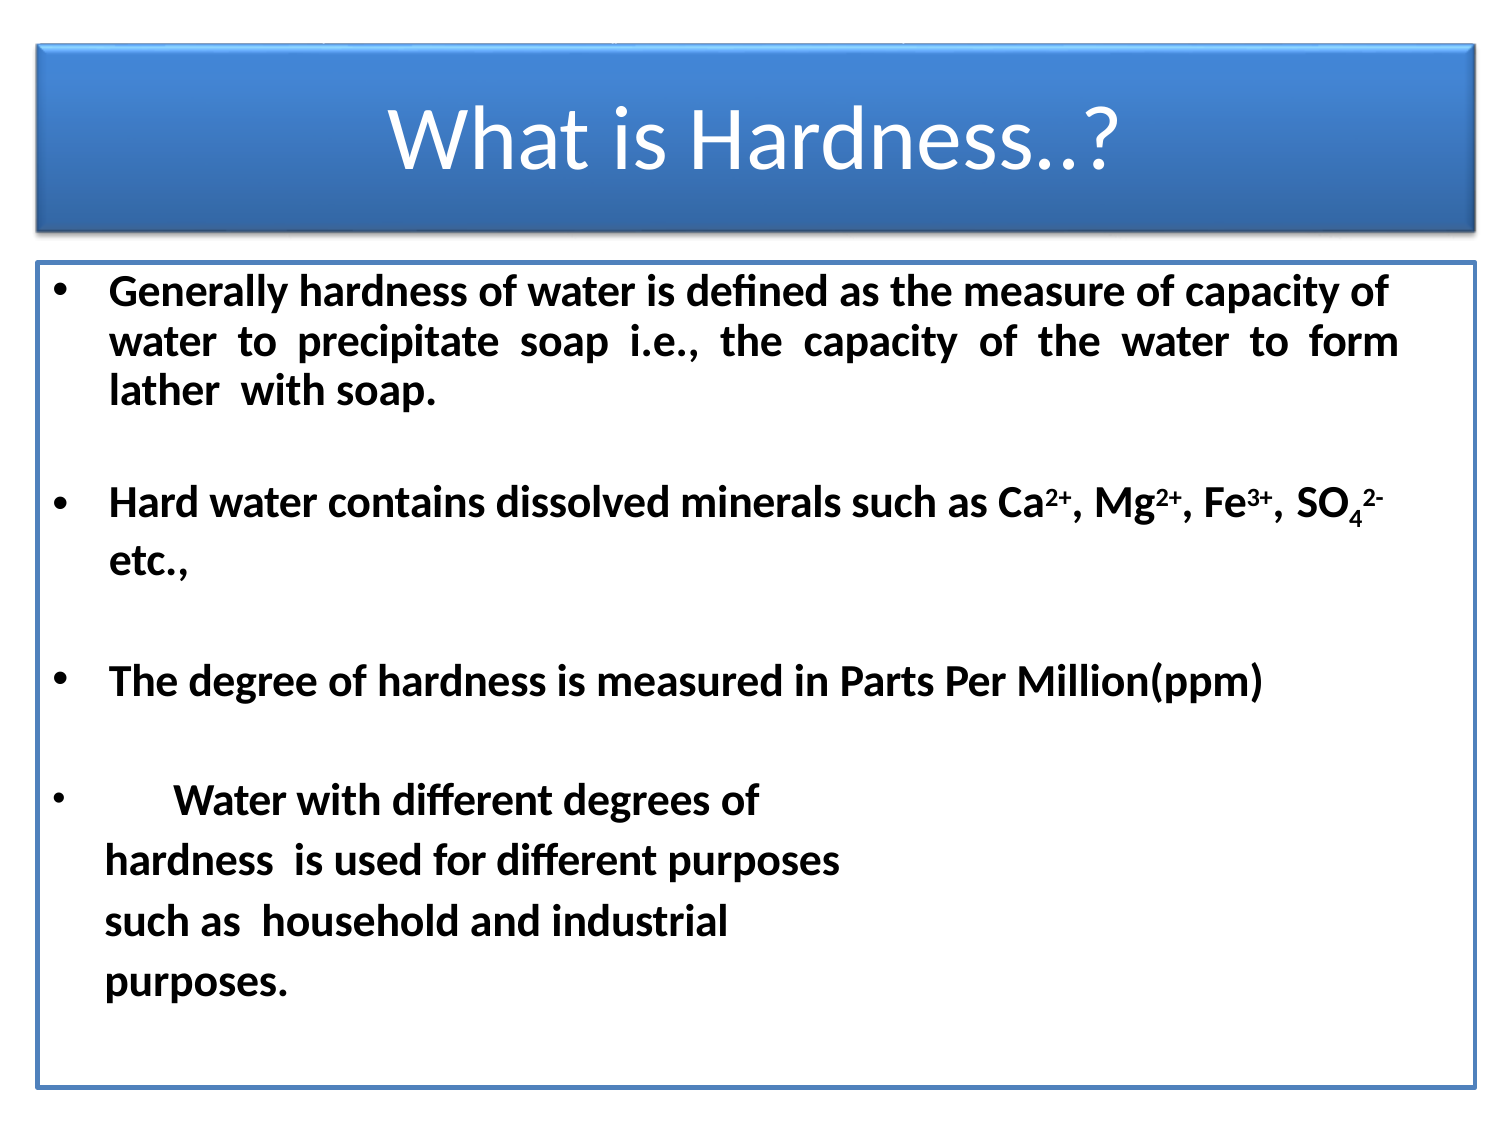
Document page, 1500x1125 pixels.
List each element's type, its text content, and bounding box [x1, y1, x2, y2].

text_box Generally hardness of water is defined as the measure of capacity of water to precipitate soap i.e., the capacity of the water to form lather with soap. Hard water contains dissolved minerals such as Ca2+, Mg2+, Fe3+, SO42- etc., The degree of hardness is measured in Parts Per Million(ppm) Water with different degrees of hardness is used for different purposes such as household and industrial purposes. [39, 259, 1440, 1006]
title What is Hardness..? [385, 75, 1127, 259]
text_box [31, 43, 1481, 242]
text_box [37, 262, 1476, 1088]
